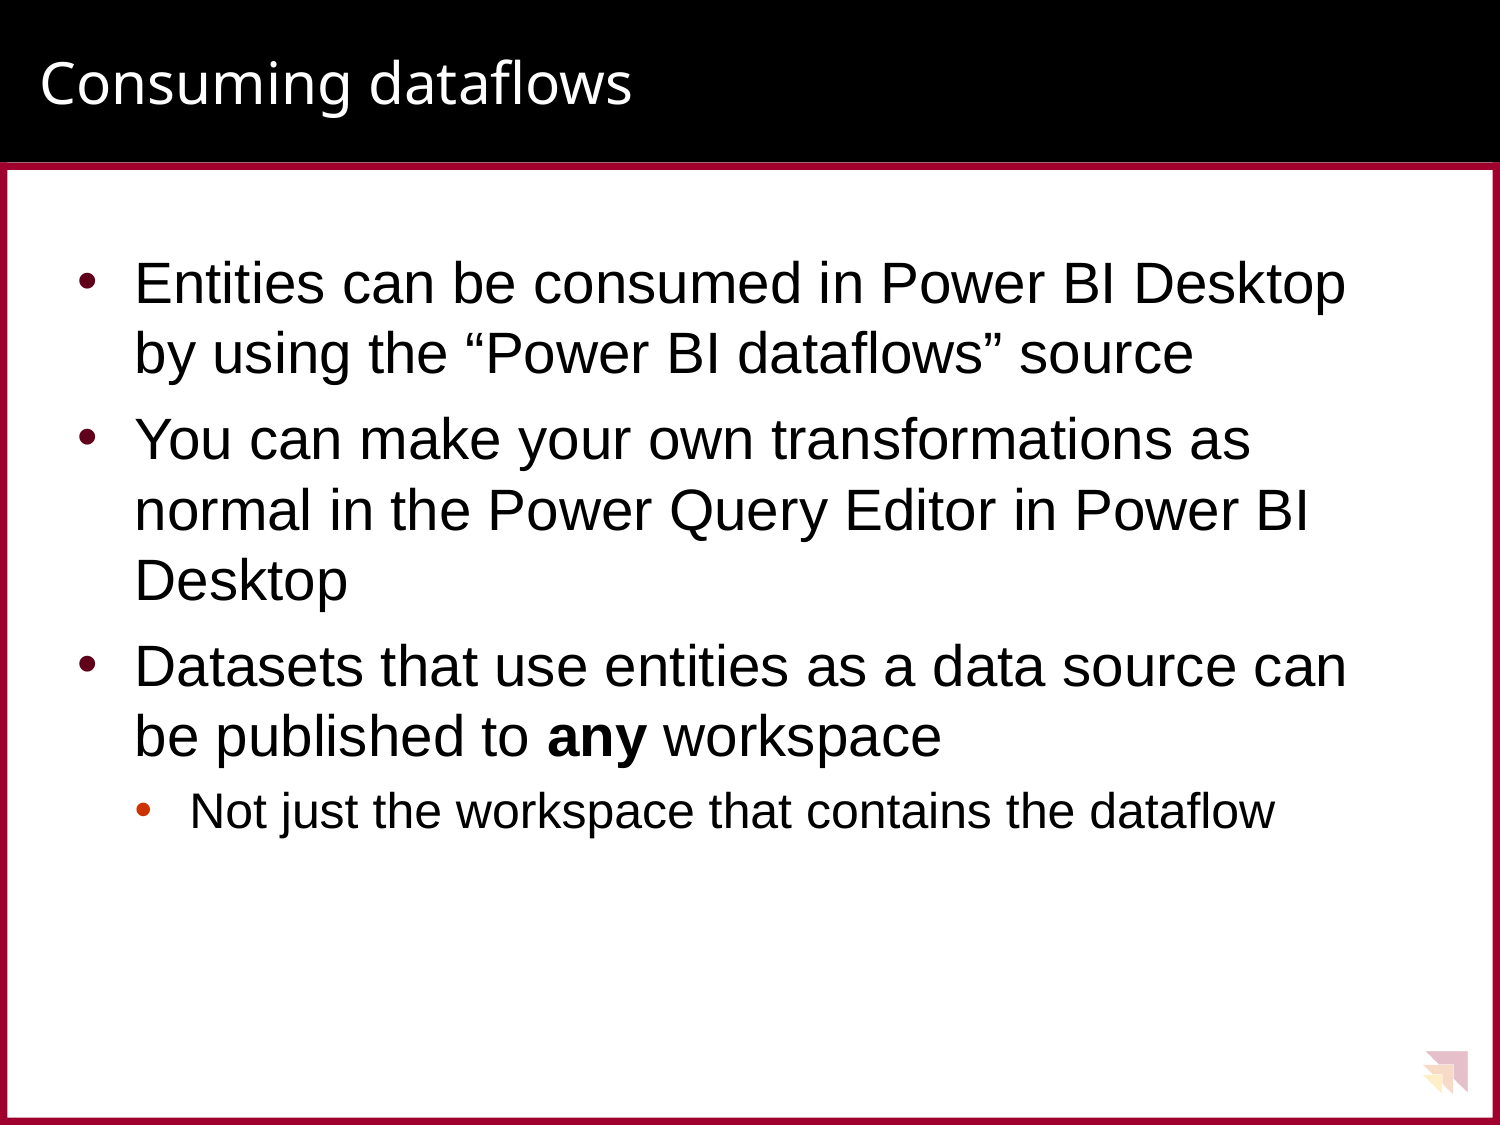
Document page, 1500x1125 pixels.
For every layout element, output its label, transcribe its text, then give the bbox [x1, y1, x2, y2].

list Entities can be consumed in Power BI Desktop by using the “Power BI dataflows” source You can make your own transformations as normal in the Power Query Editor in Power BI Desktop Datasets that use entities as a data source can be published to any workspace Not just the workspace that contains the dataflow [62, 237, 1438, 1088]
title Consuming dataflows [24, 12, 1438, 150]
